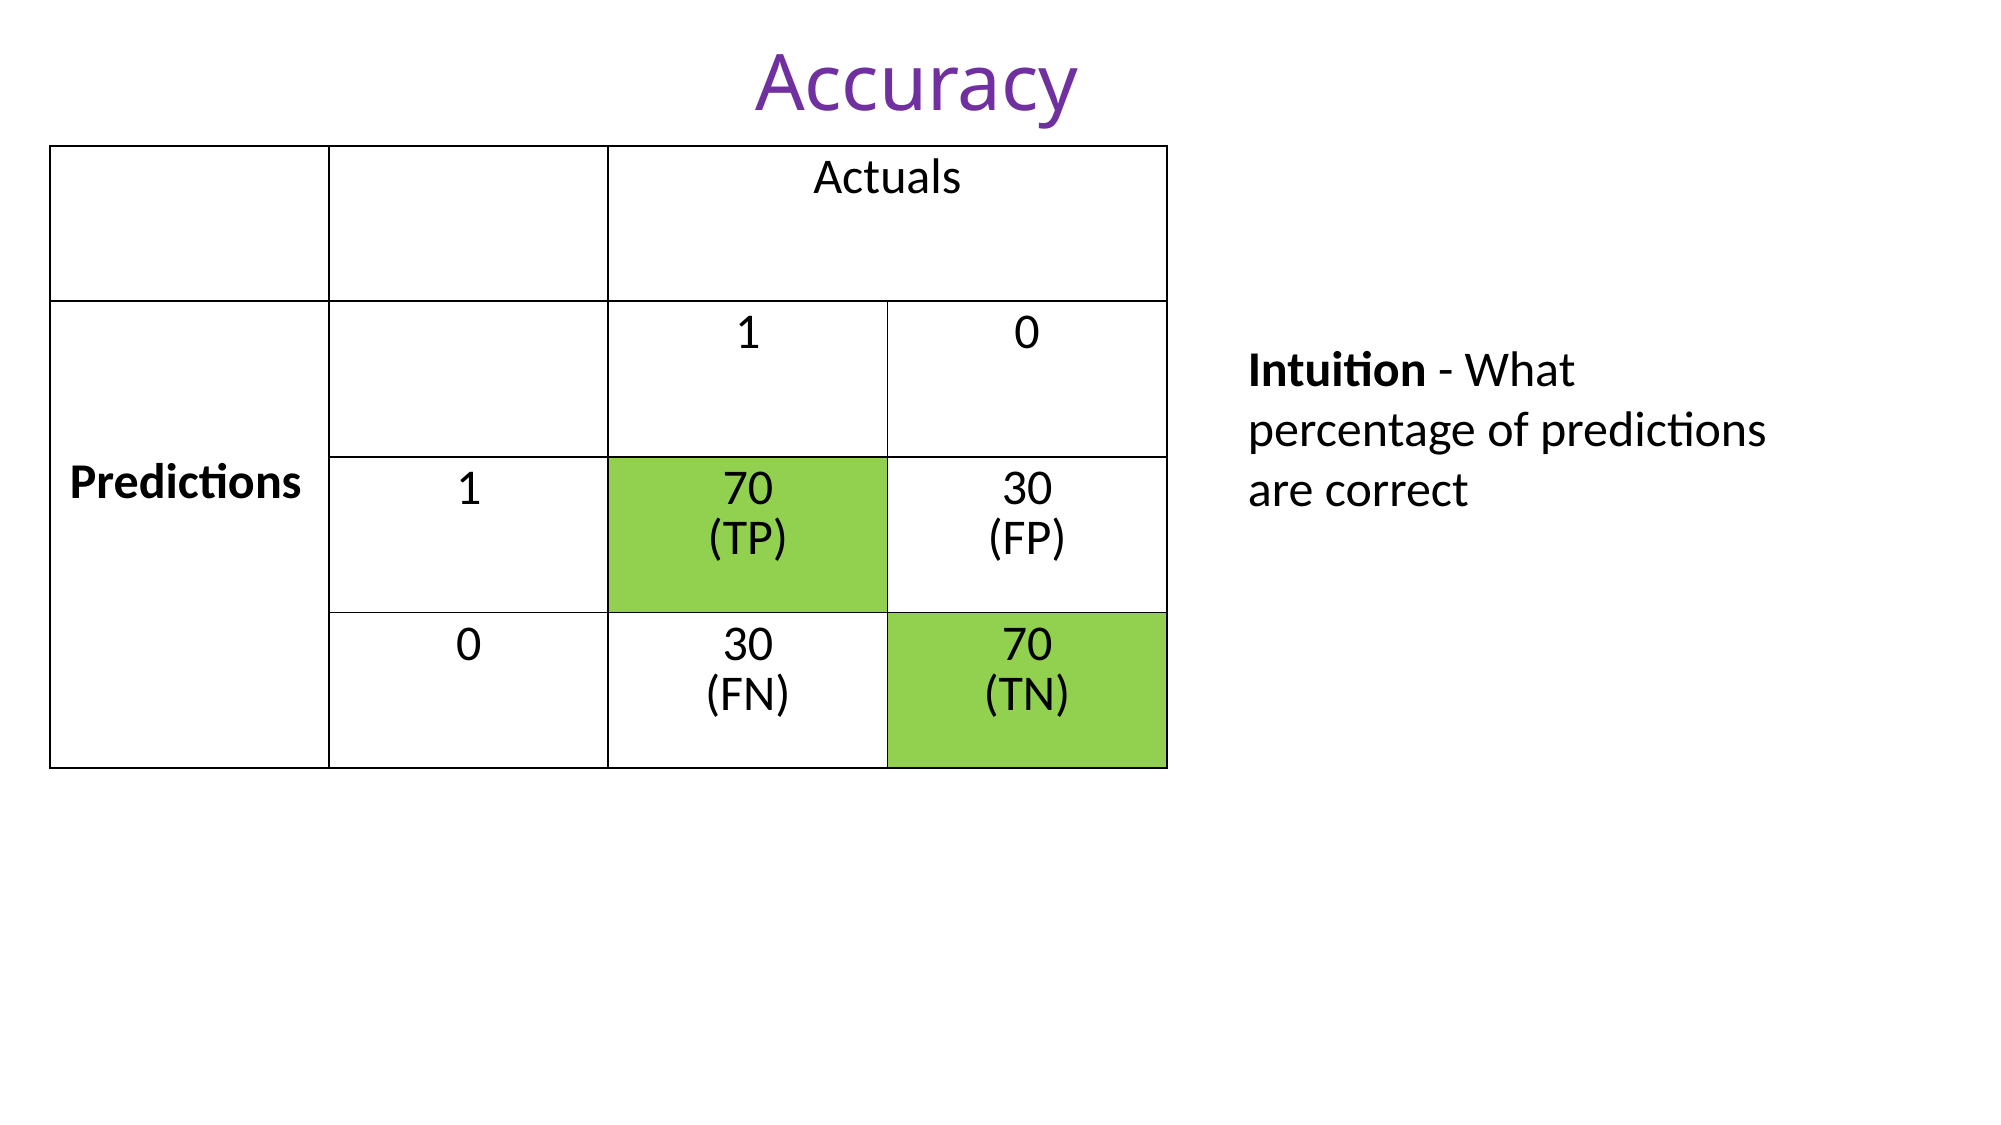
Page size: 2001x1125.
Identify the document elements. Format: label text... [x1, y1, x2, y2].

table_cell 70 (TP) [609, 458, 887, 612]
table_cell 1 [330, 458, 607, 612]
text_box Accuracy [533, 29, 1300, 130]
table_cell 70 (TN) [888, 613, 1166, 767]
text_box Intuition - What percentage of predictions are correct [1233, 329, 1800, 524]
table_cell 30 (FN) [609, 613, 887, 767]
table_header [330, 147, 607, 300]
table_cell [330, 302, 607, 456]
table_cell 0 [330, 613, 607, 767]
table_header Actuals [609, 147, 1166, 300]
table_cell Predictions [51, 302, 328, 767]
table_cell 1 [609, 302, 887, 456]
table_cell 0 [888, 302, 1166, 456]
table_header [51, 147, 328, 300]
table_cell 30 (FP) [888, 458, 1166, 612]
